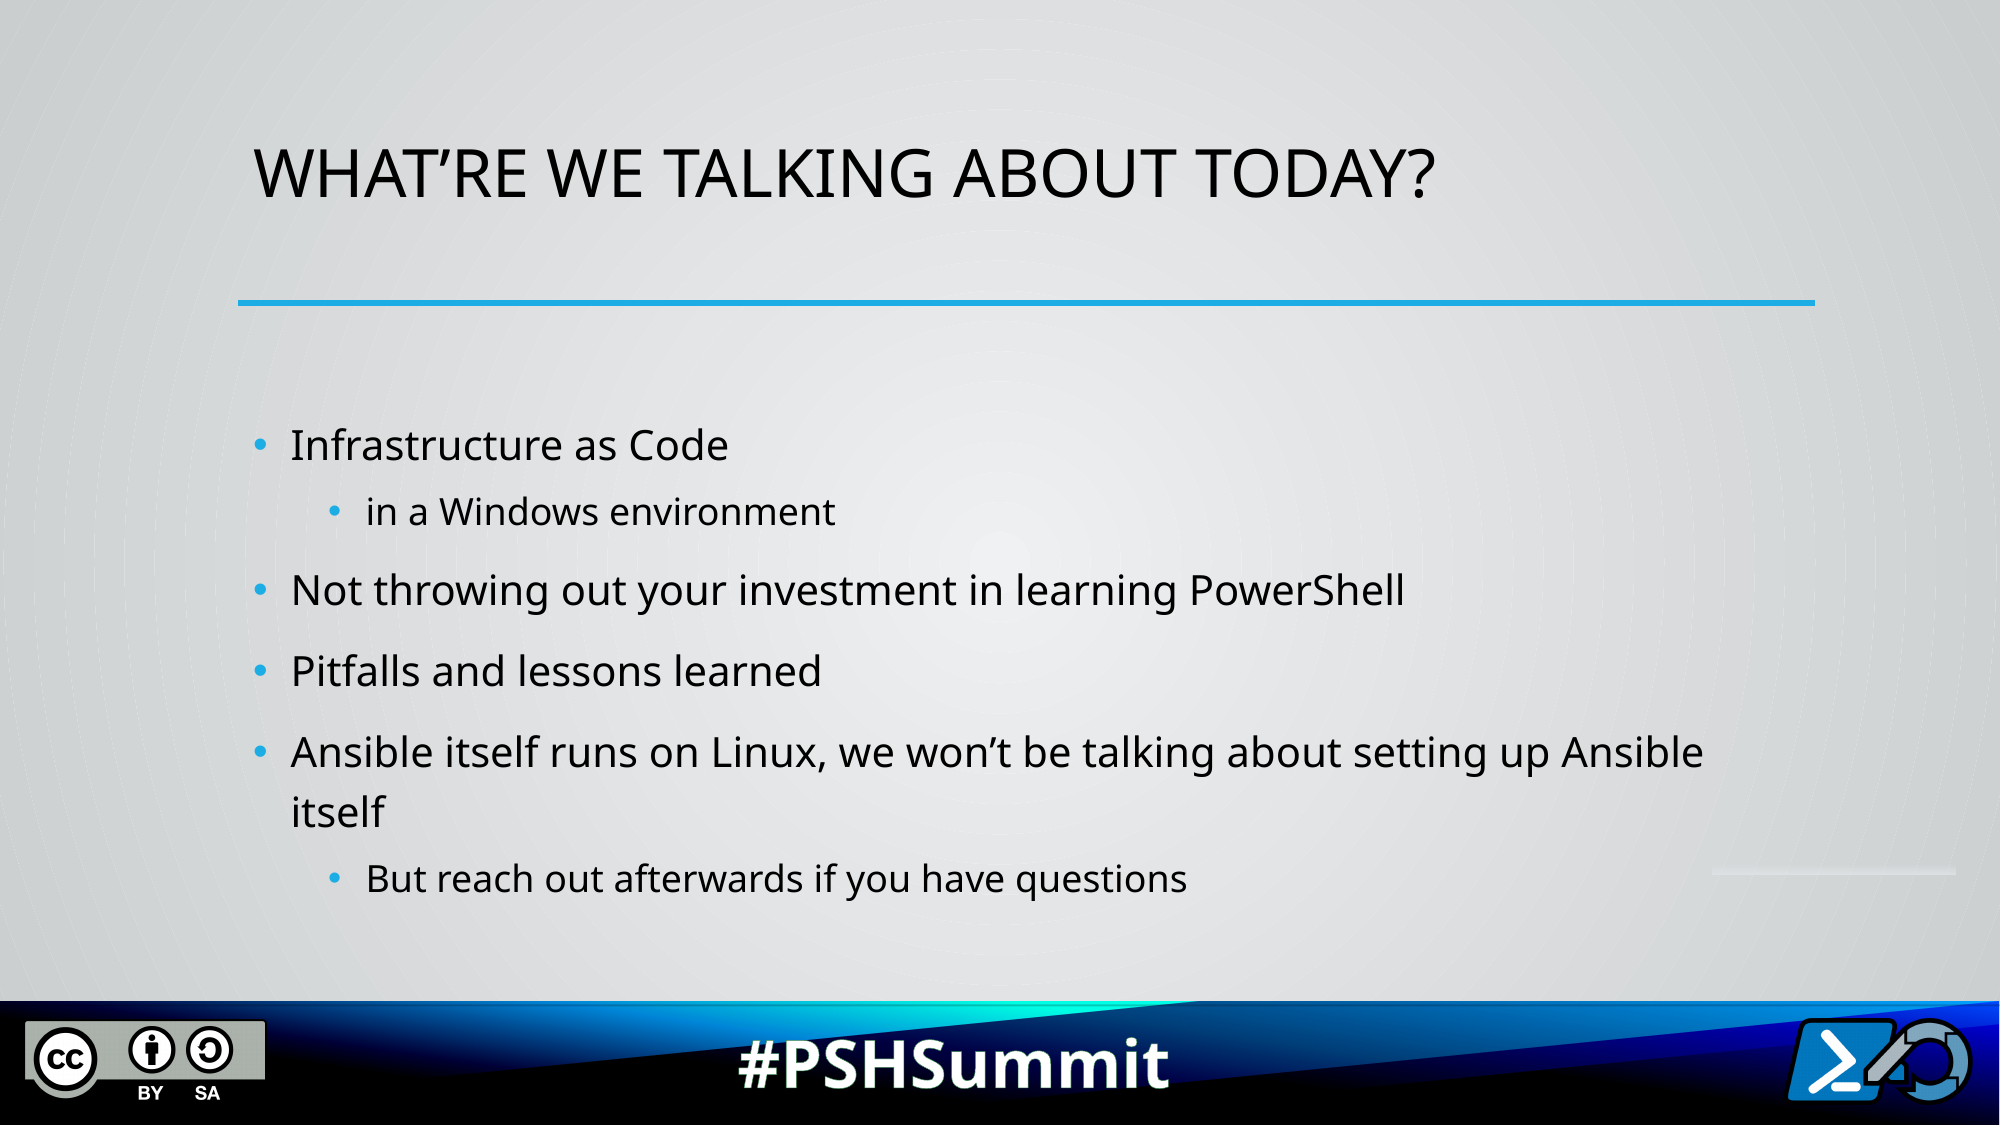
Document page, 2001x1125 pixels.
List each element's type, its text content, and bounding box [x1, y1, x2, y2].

picture [0, 1001, 1999, 1125]
list Infrastructure as Code in a Windows environment Not throwing out your investment in learning PowerShell Pitfalls and lessons learned Ansible itself runs on Linux, we won’t be talking about setting up Ansible itself But reach out afterwards if you have questions [238, 330, 1814, 897]
title What’re we talking about today? [238, 131, 1814, 305]
